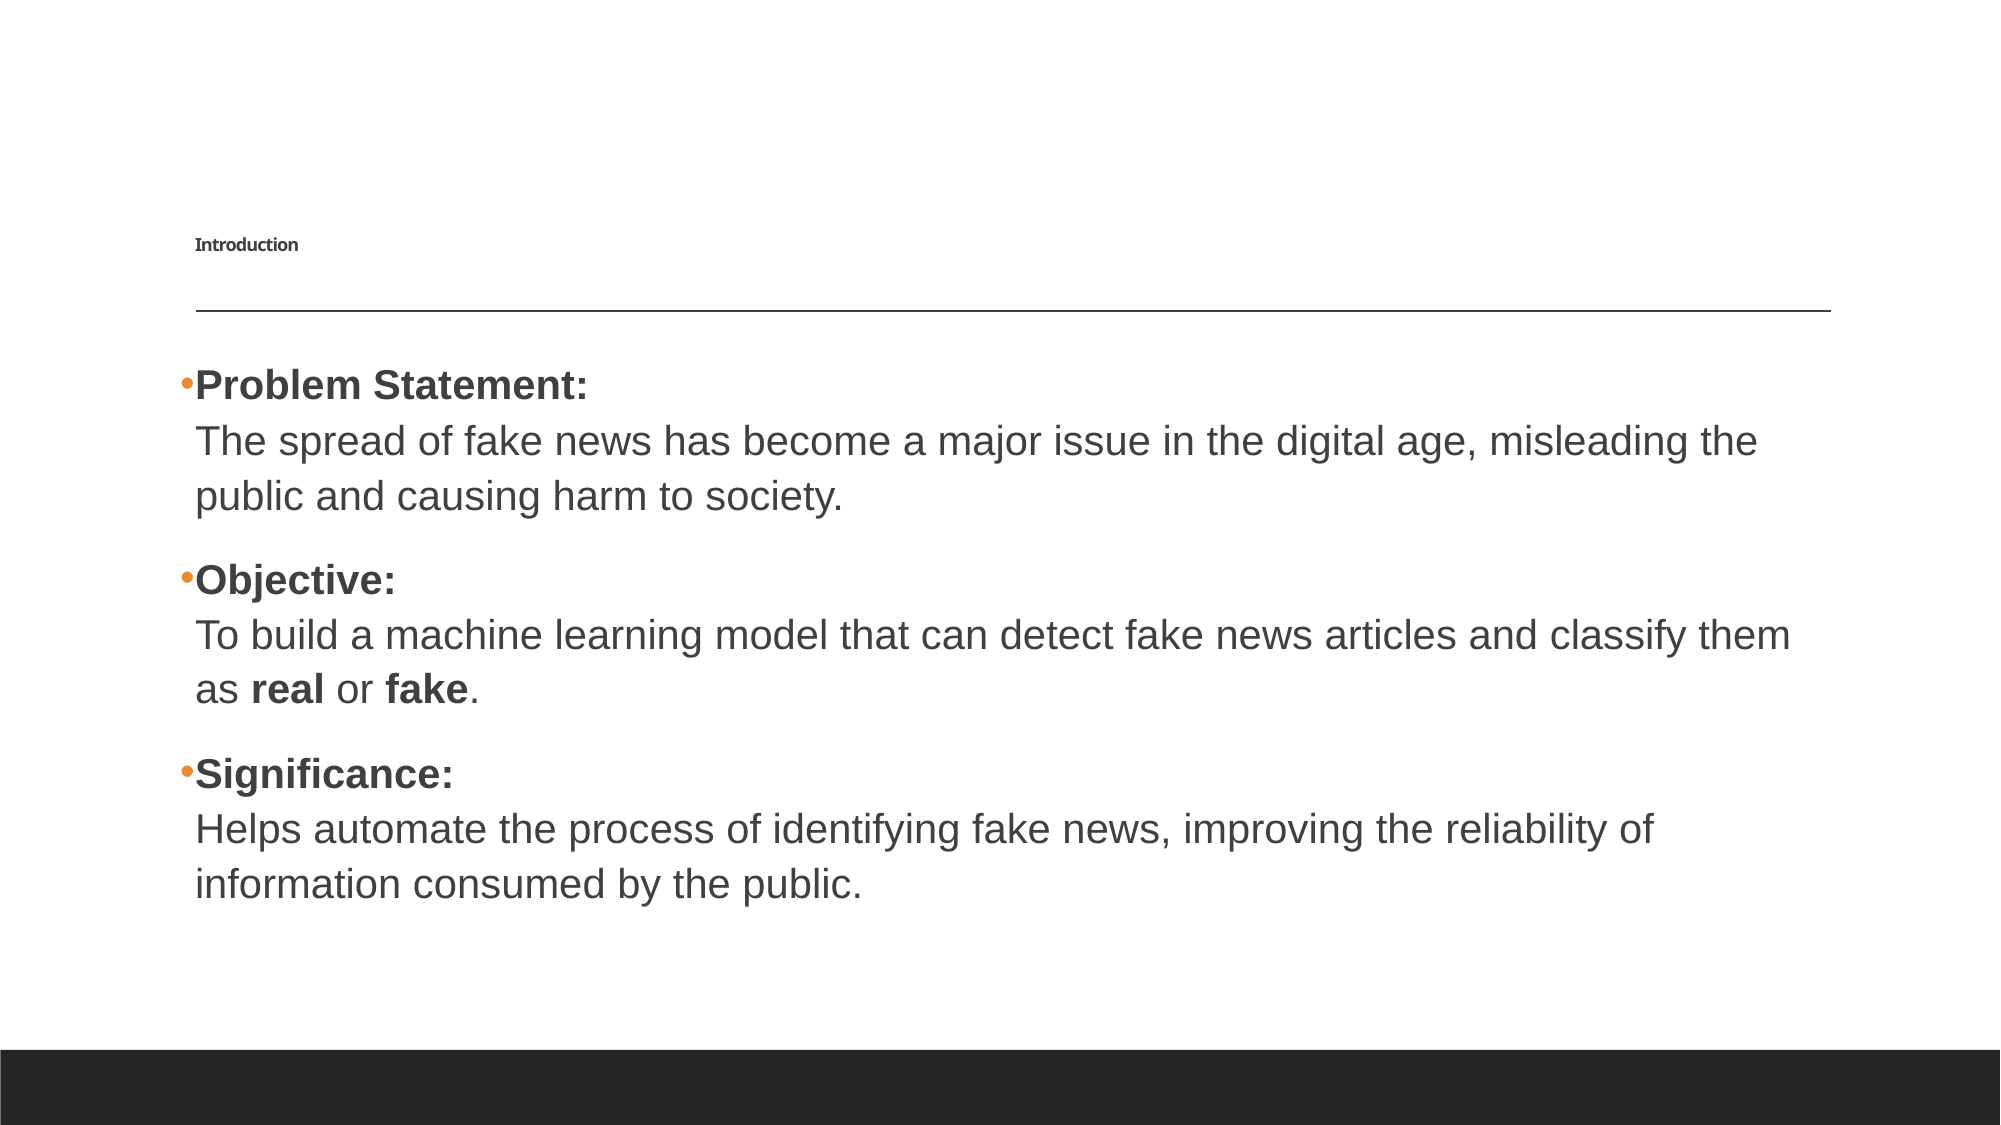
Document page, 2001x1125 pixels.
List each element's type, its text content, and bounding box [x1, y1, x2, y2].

title Introduction [180, 47, 1830, 285]
list Problem Statement: The spread of fake news has become a major issue in the digital age, misleading the public and causing harm to society. Objective: To build a machine learning model that can detect fake news articles and classify them as real or fake. Significance: Helps automate the process of identifying fake news, improving the reliability of information consumed by the public. [180, 345, 1830, 963]
